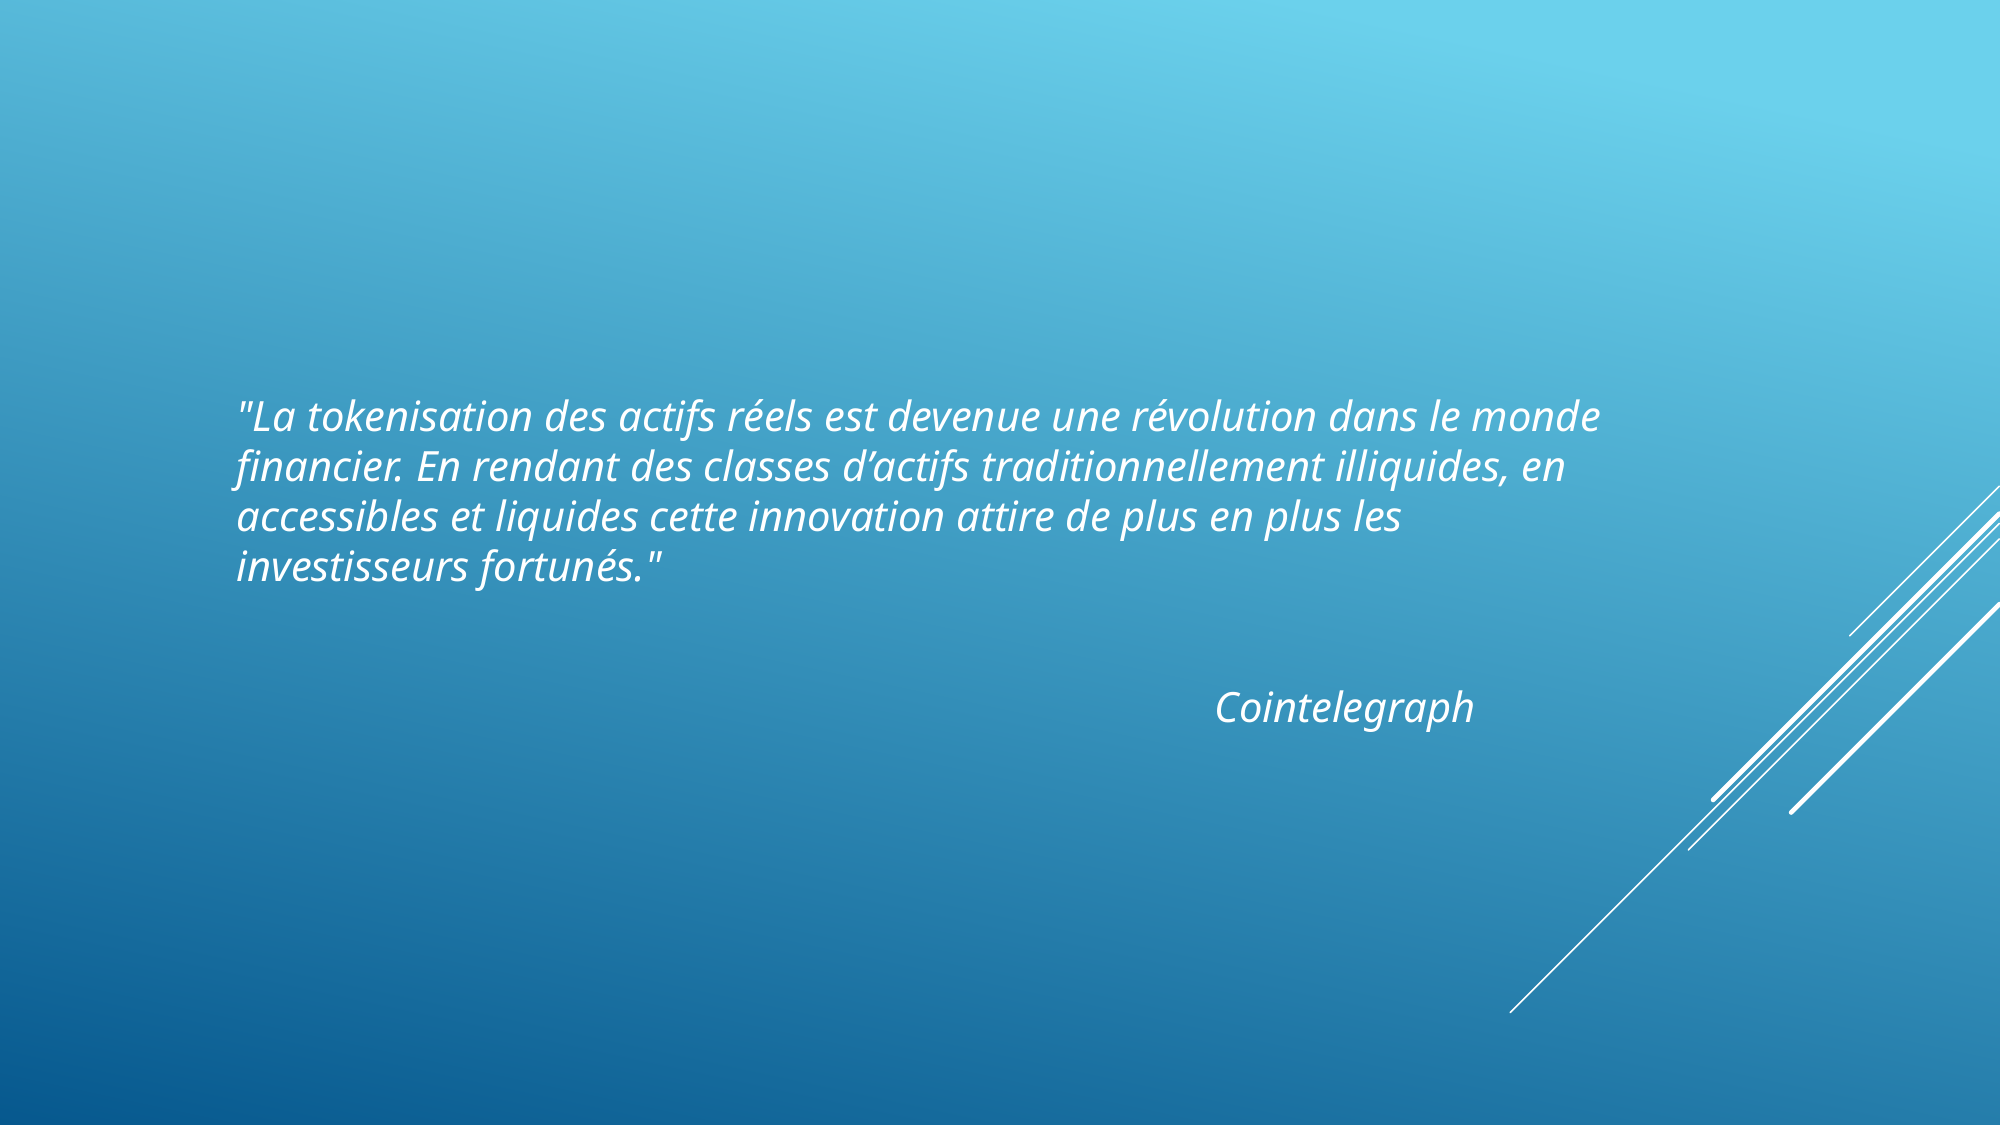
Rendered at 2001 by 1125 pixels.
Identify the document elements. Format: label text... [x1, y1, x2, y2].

list "La tokenisation des actifs réels est devenue une révolution dans le monde financier. En rendant des classes d’actifs traditionnellement illiquides, en accessibles et liquides cette innovation attire de plus en plus les investisseurs fortunés." Cointelegraph [221, 263, 1622, 857]
